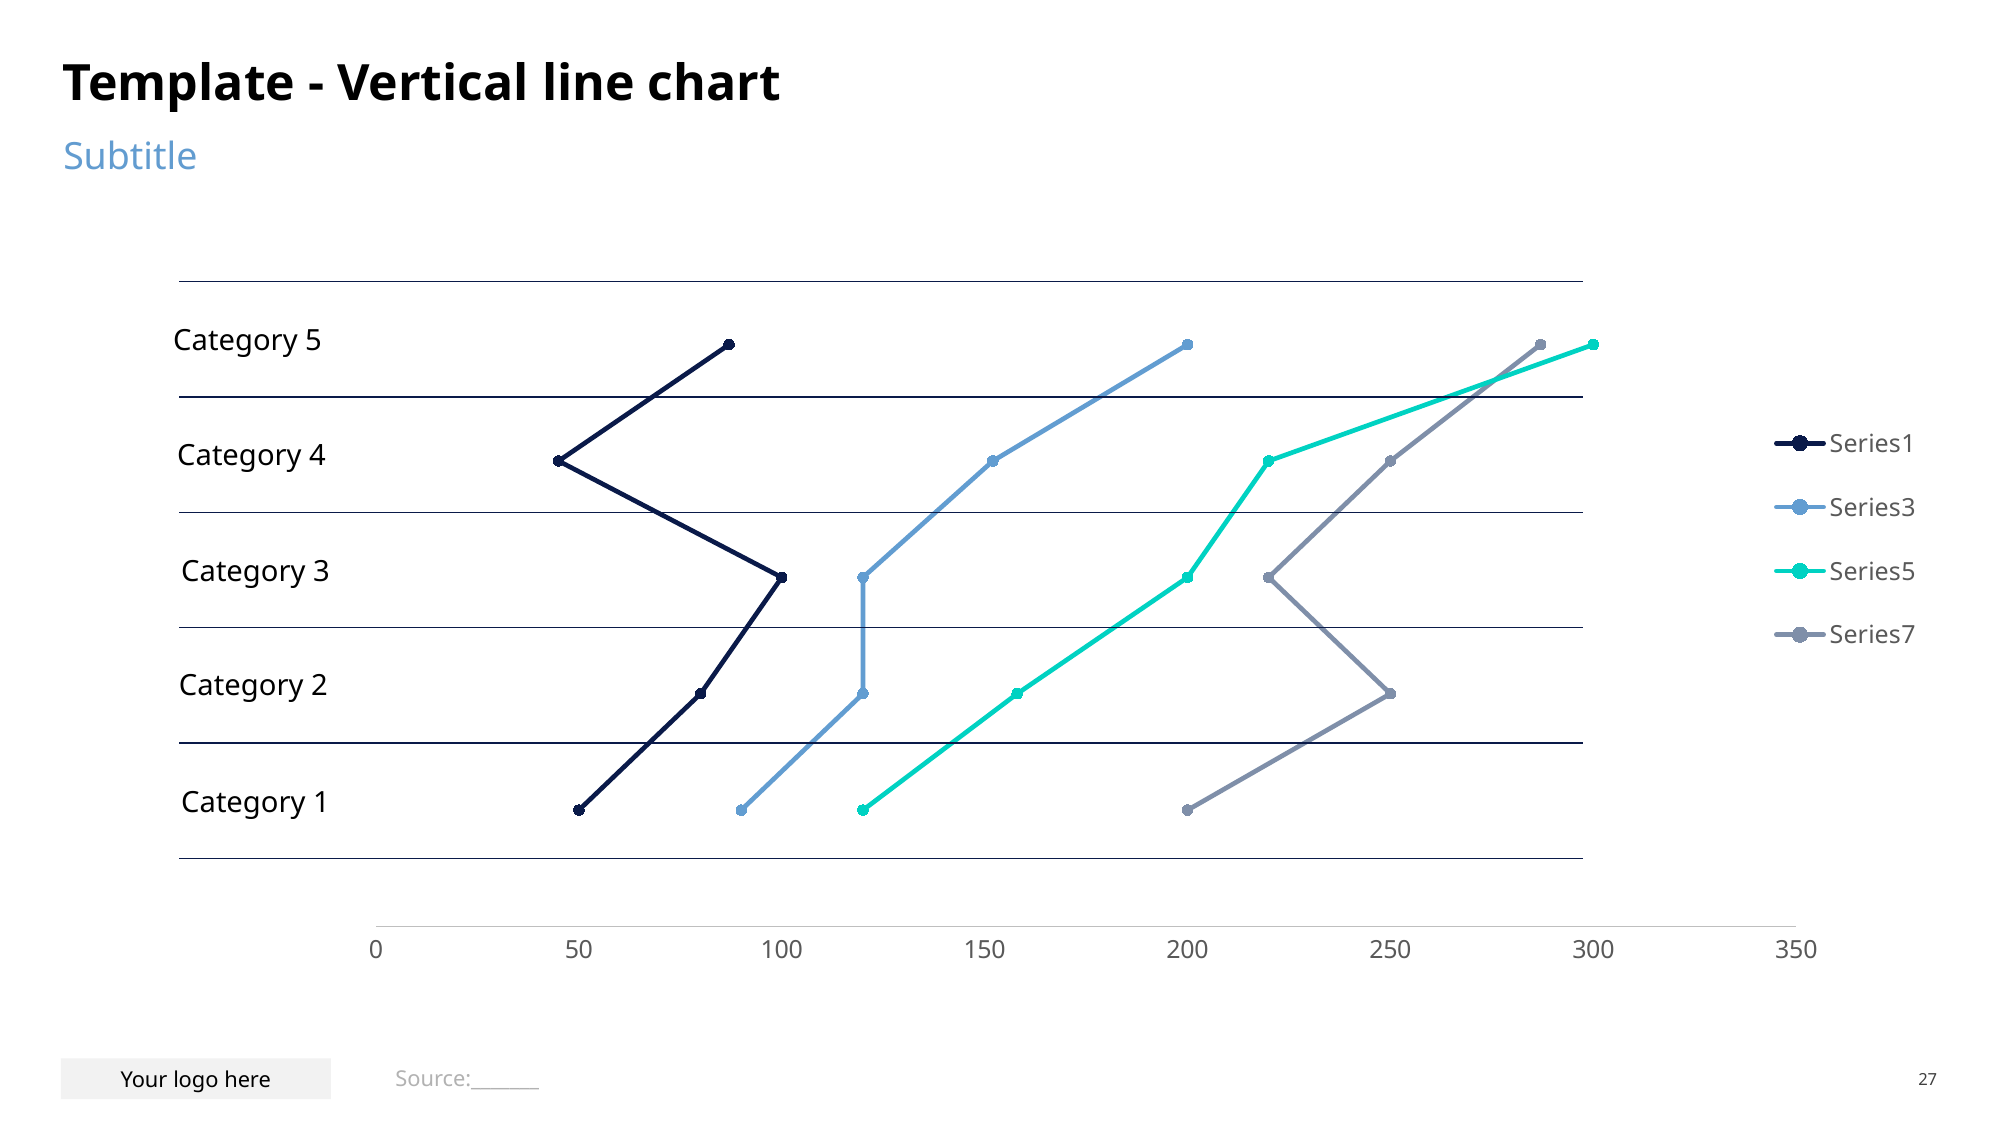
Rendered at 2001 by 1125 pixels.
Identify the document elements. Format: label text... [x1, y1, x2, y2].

footer Source:_______ [380, 1059, 1340, 1100]
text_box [173, 280, 1584, 859]
title Template - Vertical line chart [63, 62, 1937, 143]
list Subtitle [63, 143, 1937, 227]
chart [345, 205, 1937, 988]
